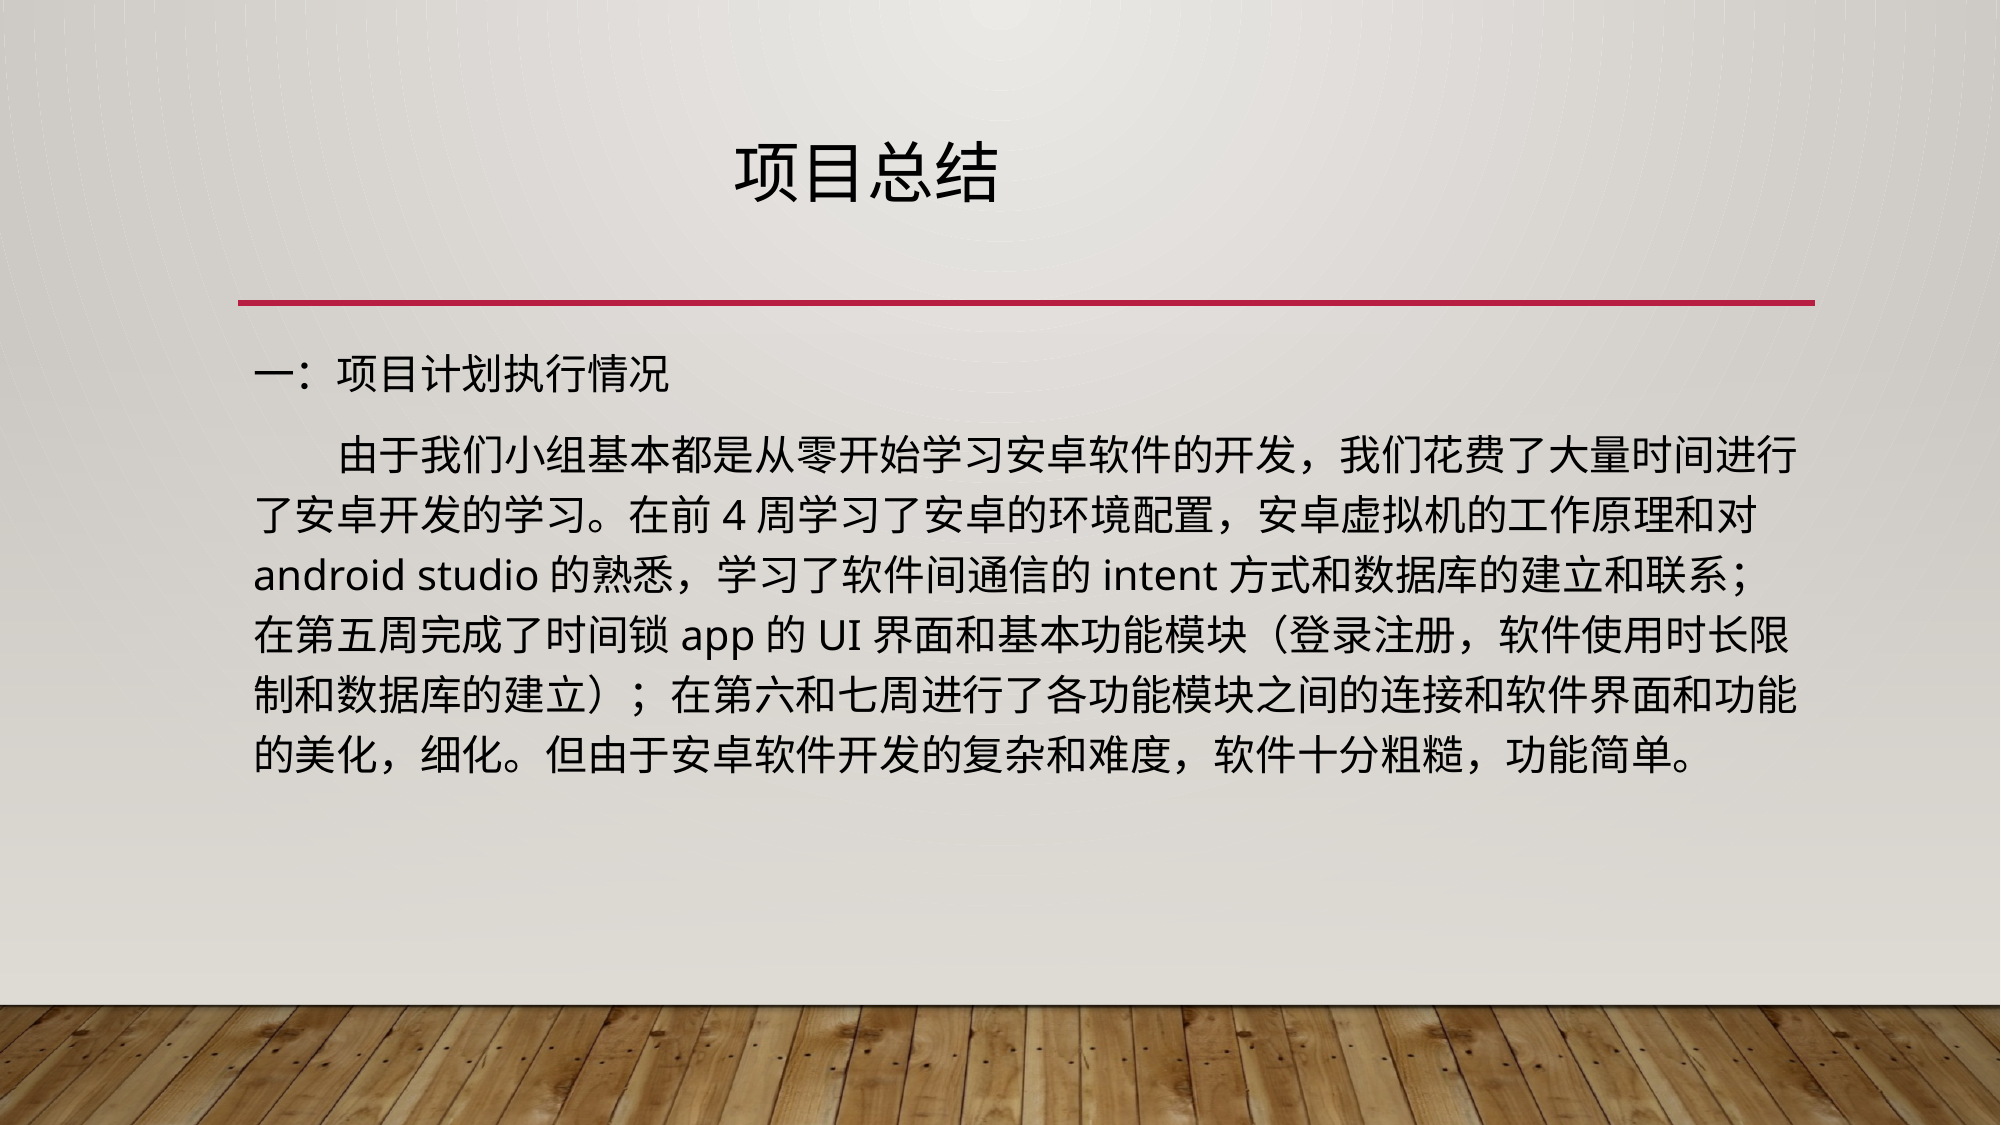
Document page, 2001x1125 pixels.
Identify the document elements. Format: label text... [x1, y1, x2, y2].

title 项目总结 [238, 131, 1814, 305]
picture [0, 1005, 2000, 1125]
list 一：项目计划执行情况 由于我们小组基本都是从零开始学习安卓软件的开发，我们花费了大量时间进行了安卓开发的学习。在前4周学习了安卓的环境配置，安卓虚拟机的工作原理和对android studio的熟悉，学习了软件间通信的intent方式和数据库的建立和联系；在第五周完成了时间锁app的UI界面和基本功能模块（登录注册，软件使用时长限制和数据库的建立）；在第六和七周进行了各功能模块之间的连接和软件界面和功能的美化，细化。但由于安卓软件开发的复杂和难度，软件十分粗糙，功能简单。 [238, 330, 1814, 897]
